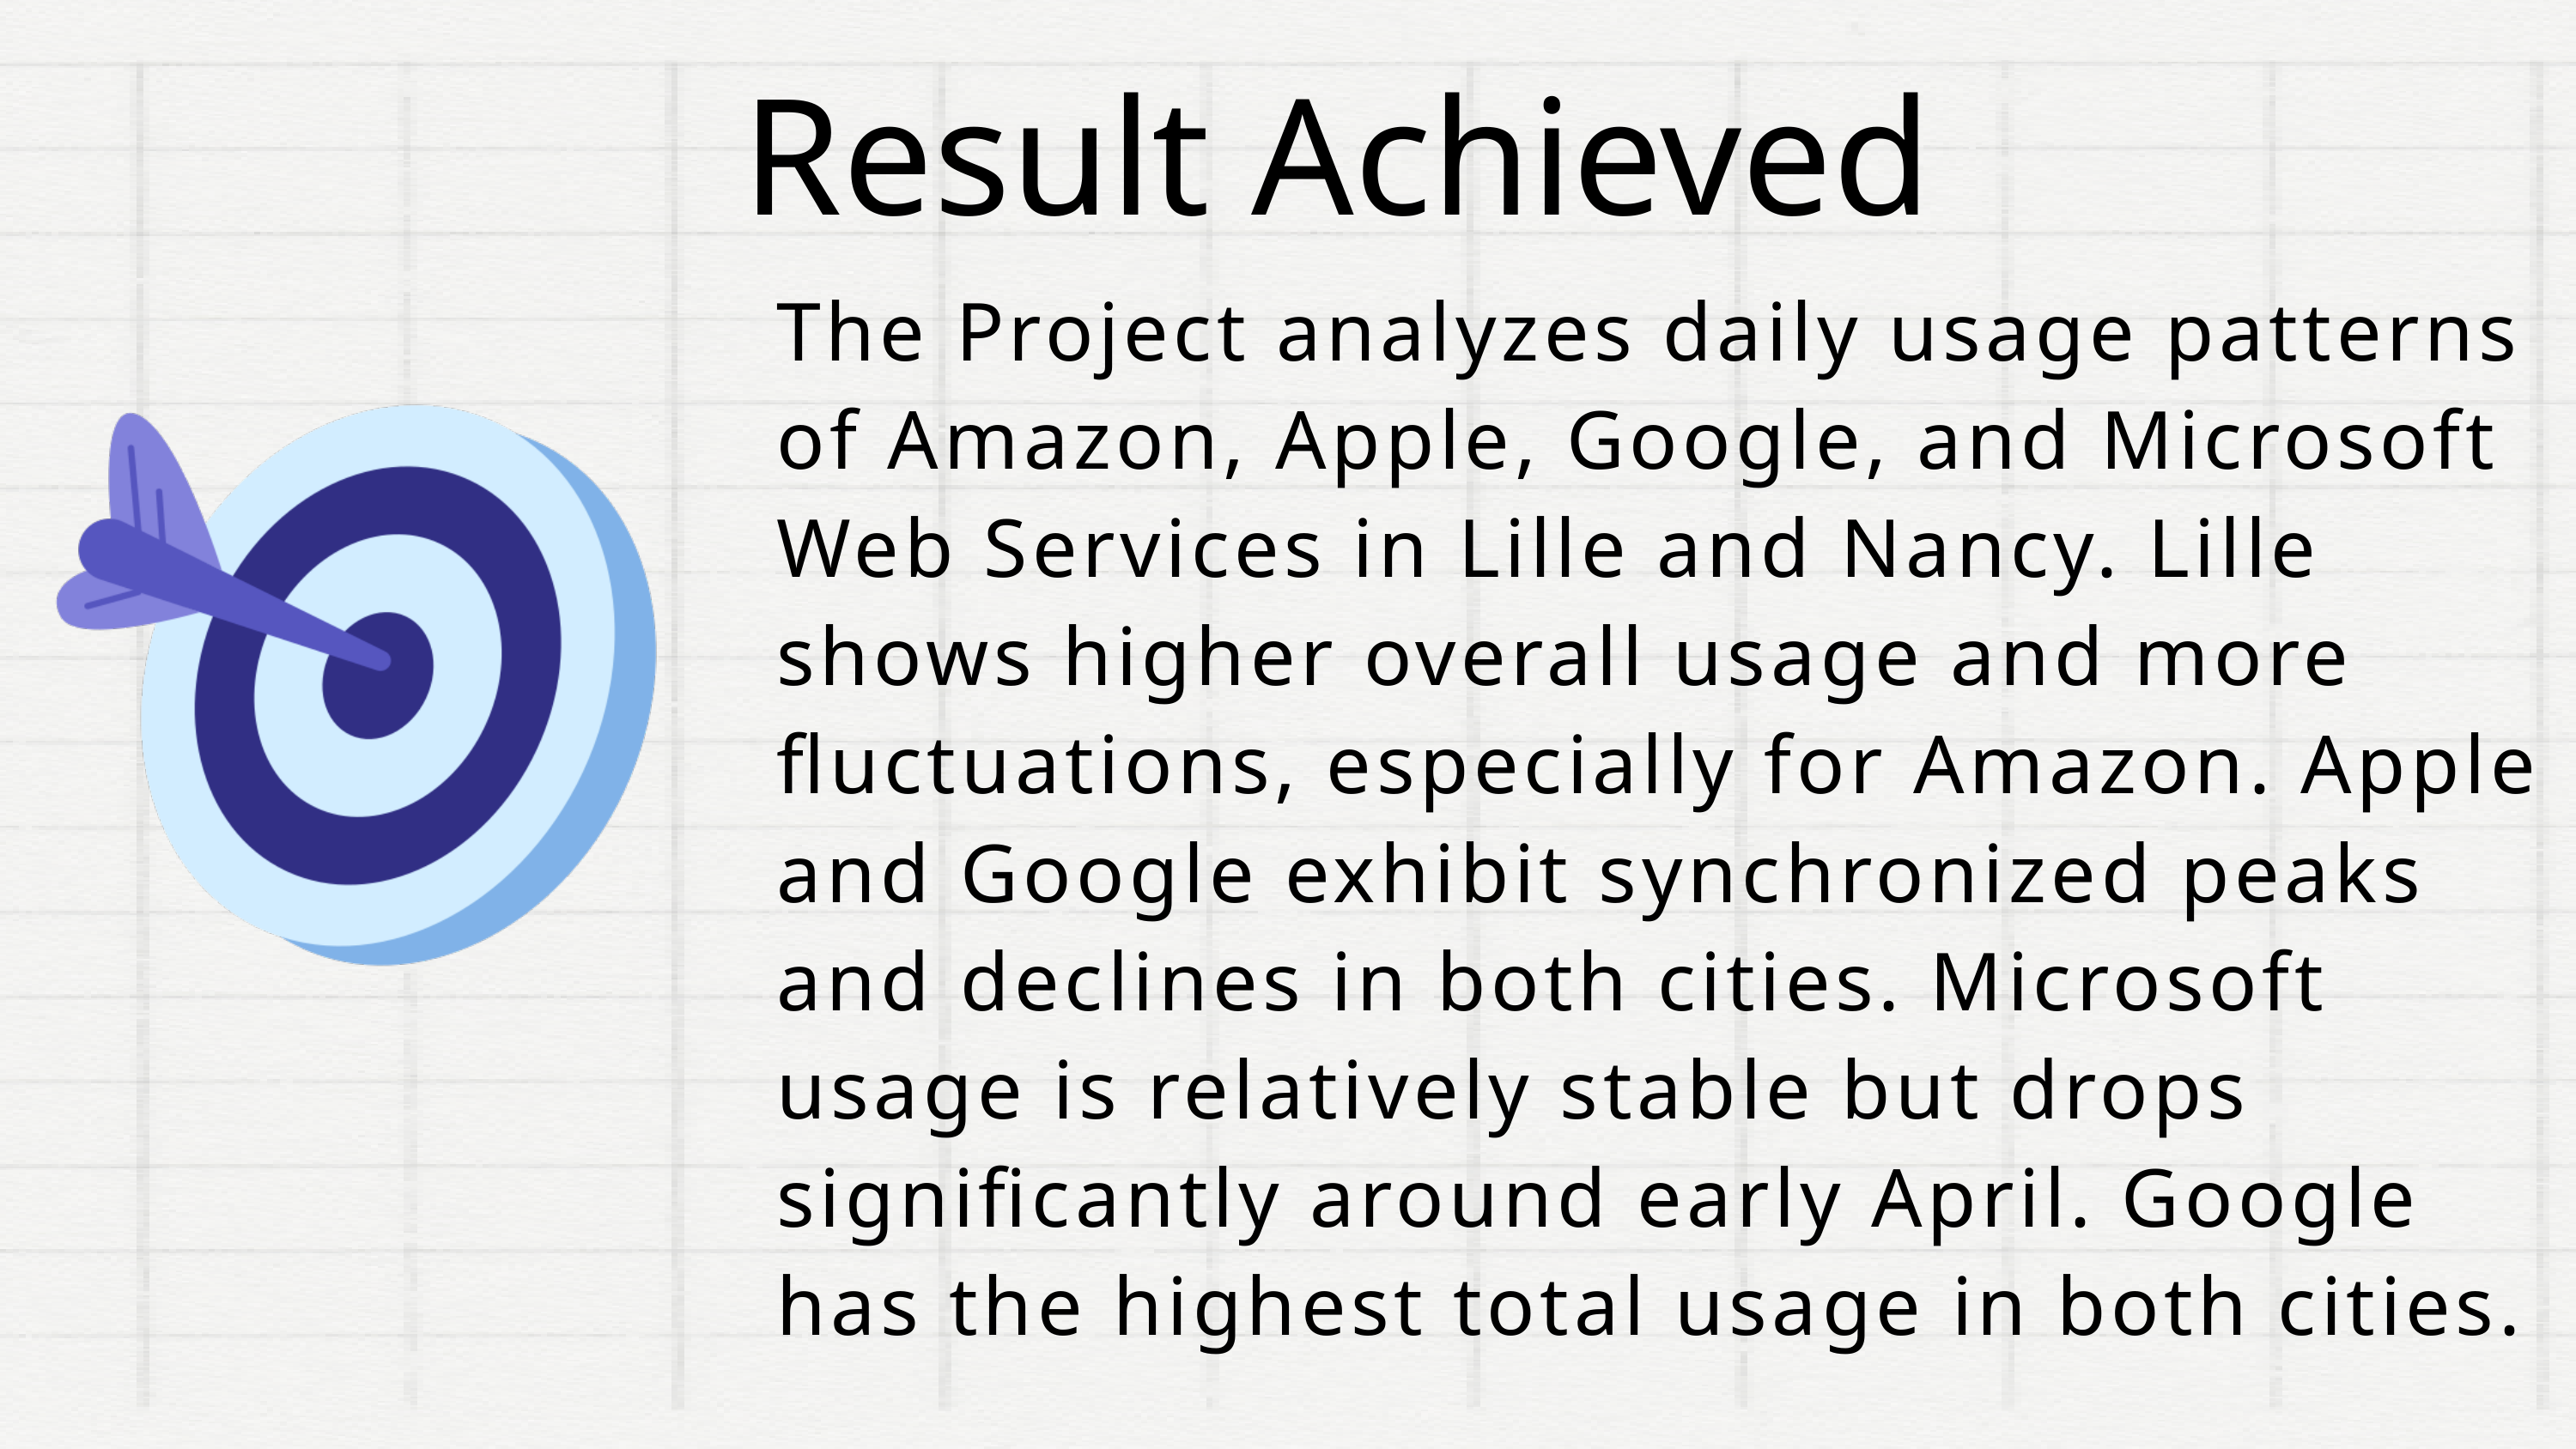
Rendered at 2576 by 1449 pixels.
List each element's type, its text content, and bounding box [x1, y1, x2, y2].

text_box Result Achieved [742, 91, 2339, 248]
text_box [44, 327, 743, 1045]
text_box [0, 0, 2576, 1449]
text_box The Project analyzes daily usage patterns of Amazon, Apple, Google, and Microsoft Web Services in Lille and Nancy. Lille shows higher overall usage and more fluctuations, especially for Amazon. Apple and Google exhibit synchronized peaks and declines in both cities. Microsoft usage is relatively stable but drops significantly around early April. Google has the highest total usage in both cities. [776, 269, 2576, 1352]
